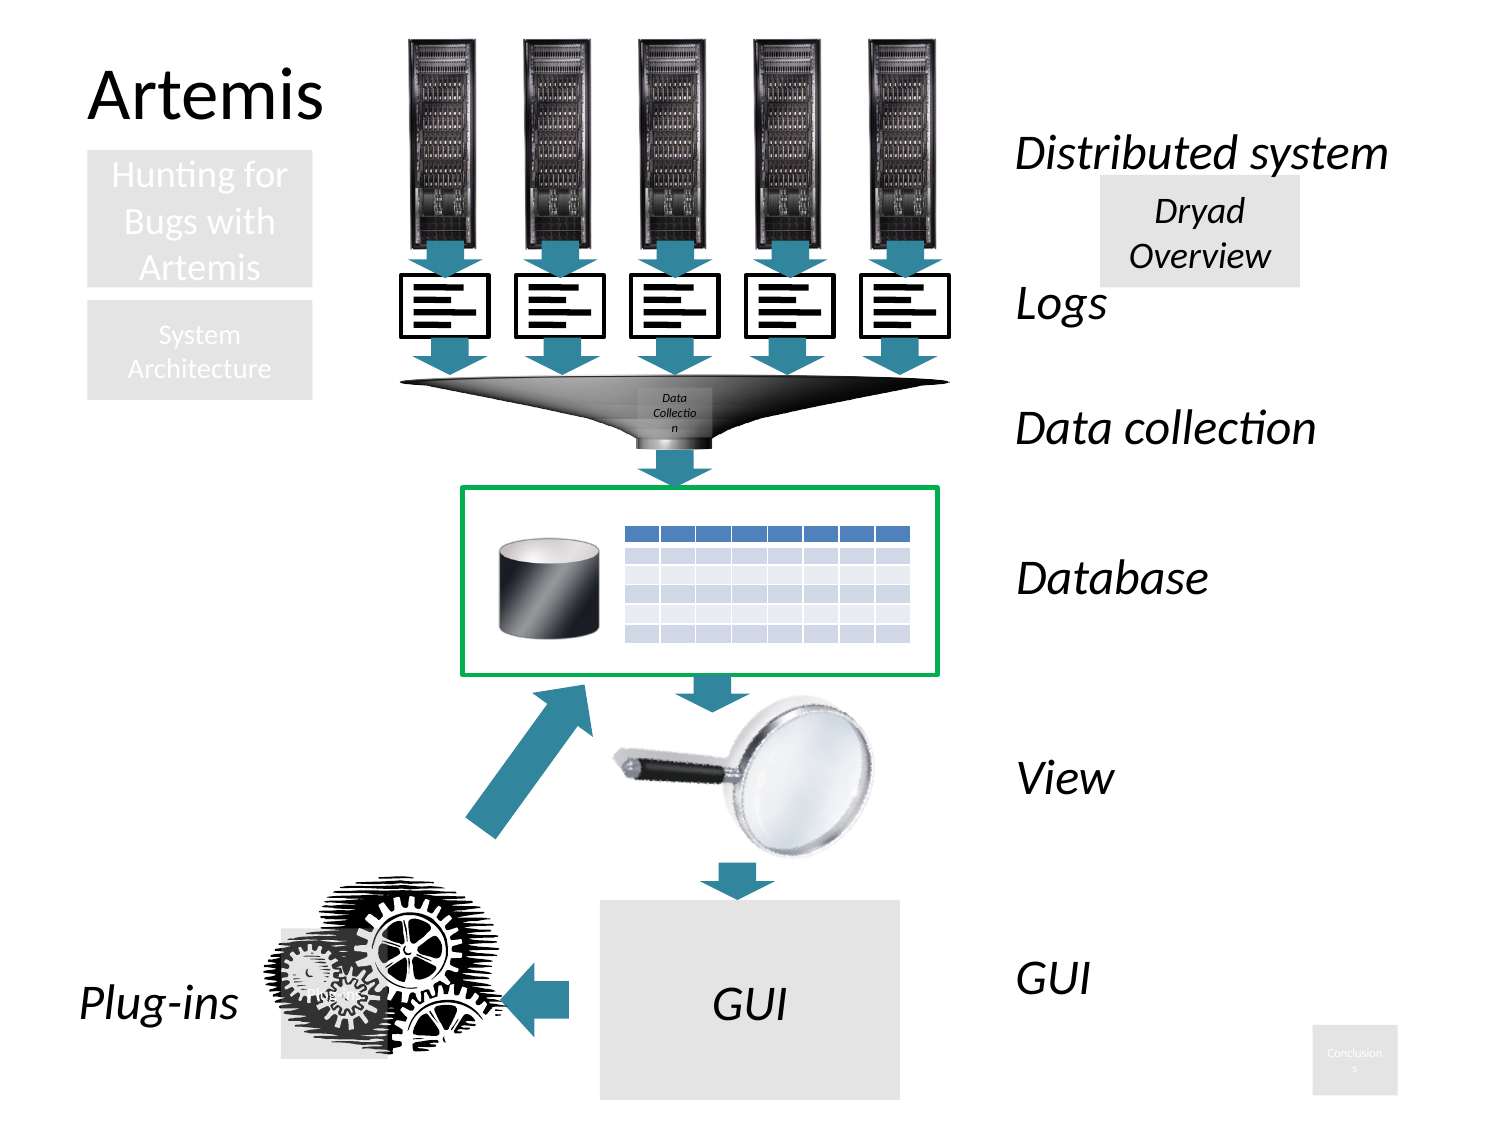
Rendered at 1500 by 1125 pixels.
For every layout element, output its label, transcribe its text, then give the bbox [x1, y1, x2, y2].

picture [638, 37, 707, 251]
table_cell [661, 548, 695, 564]
table_cell [732, 625, 767, 638]
text_box Conclusions [1310, 1023, 1400, 1097]
text_box [512, 960, 571, 1040]
table_cell [876, 566, 910, 584]
picture [753, 37, 822, 251]
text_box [630, 274, 719, 338]
table_cell [768, 585, 802, 603]
table_cell [661, 625, 695, 638]
text_box [460, 485, 940, 677]
picture [868, 37, 937, 251]
table_cell [804, 625, 838, 638]
table_cell [625, 625, 659, 639]
table_cell [732, 605, 767, 623]
text_box [865, 257, 945, 273]
table_header [804, 526, 838, 542]
table_cell [696, 548, 731, 564]
table_cell [661, 605, 695, 623]
table_cell [840, 548, 874, 564]
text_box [515, 274, 604, 338]
text_box GUI [1000, 937, 1107, 1013]
picture [262, 874, 508, 1056]
table_cell [768, 605, 802, 623]
text_box View [1000, 736, 1130, 812]
table_cell [840, 625, 874, 638]
table_cell [840, 605, 874, 623]
text_box System Architecture [85, 298, 314, 402]
text_box Distributed system [999, 112, 1463, 188]
table_cell [876, 605, 910, 623]
table_cell [840, 566, 874, 584]
table_cell [876, 585, 910, 603]
table_cell [768, 548, 802, 564]
text_box Dryad Overview [1098, 188, 1302, 290]
table_cell [876, 625, 910, 643]
table_header [661, 526, 695, 542]
text_box [635, 459, 715, 490]
table_header [876, 526, 910, 542]
picture [399, 374, 951, 451]
text_box [410, 346, 490, 373]
table_cell [661, 585, 695, 603]
table_cell [768, 625, 802, 638]
text_box [747, 346, 827, 373]
picture [523, 37, 592, 251]
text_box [745, 274, 834, 338]
table_header [768, 526, 802, 542]
table_cell [625, 548, 659, 564]
text_box Data collection [999, 387, 1413, 463]
table_cell [804, 585, 838, 603]
table_cell [625, 566, 659, 584]
table_cell [732, 548, 767, 564]
table_cell [625, 585, 659, 603]
table_cell [661, 566, 695, 584]
text_box [520, 257, 600, 273]
picture [498, 537, 600, 640]
picture [575, 639, 938, 898]
text_box [635, 346, 715, 373]
table_cell [696, 625, 731, 638]
text_box [860, 346, 940, 373]
table_cell [840, 585, 874, 603]
text_box [750, 257, 830, 273]
text_box Artemis [0, 37, 406, 143]
table_header [696, 526, 731, 542]
table_cell [804, 605, 838, 623]
table_cell [625, 605, 659, 623]
text_box Logs [1000, 262, 1123, 338]
text_box [463, 682, 595, 842]
text_box GUI [598, 898, 902, 1102]
picture [408, 37, 477, 251]
table_cell [696, 605, 731, 623]
table_cell [732, 566, 767, 584]
table_cell [696, 585, 731, 603]
table_header [625, 526, 659, 542]
table_header [732, 526, 767, 542]
text_box [405, 257, 485, 273]
table_cell [876, 548, 910, 564]
text_box Hunting for Bugs with Artemis [85, 148, 314, 289]
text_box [860, 274, 949, 338]
text_box [635, 257, 715, 273]
text_box Database [1001, 536, 1225, 612]
table_header [840, 526, 874, 542]
text_box Plug-ins [63, 962, 254, 1038]
text_box [522, 346, 602, 373]
table_cell [804, 566, 838, 584]
table_cell [732, 585, 767, 603]
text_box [400, 274, 489, 338]
table_cell [768, 566, 802, 584]
table_cell [804, 548, 838, 564]
table_cell [696, 566, 731, 584]
